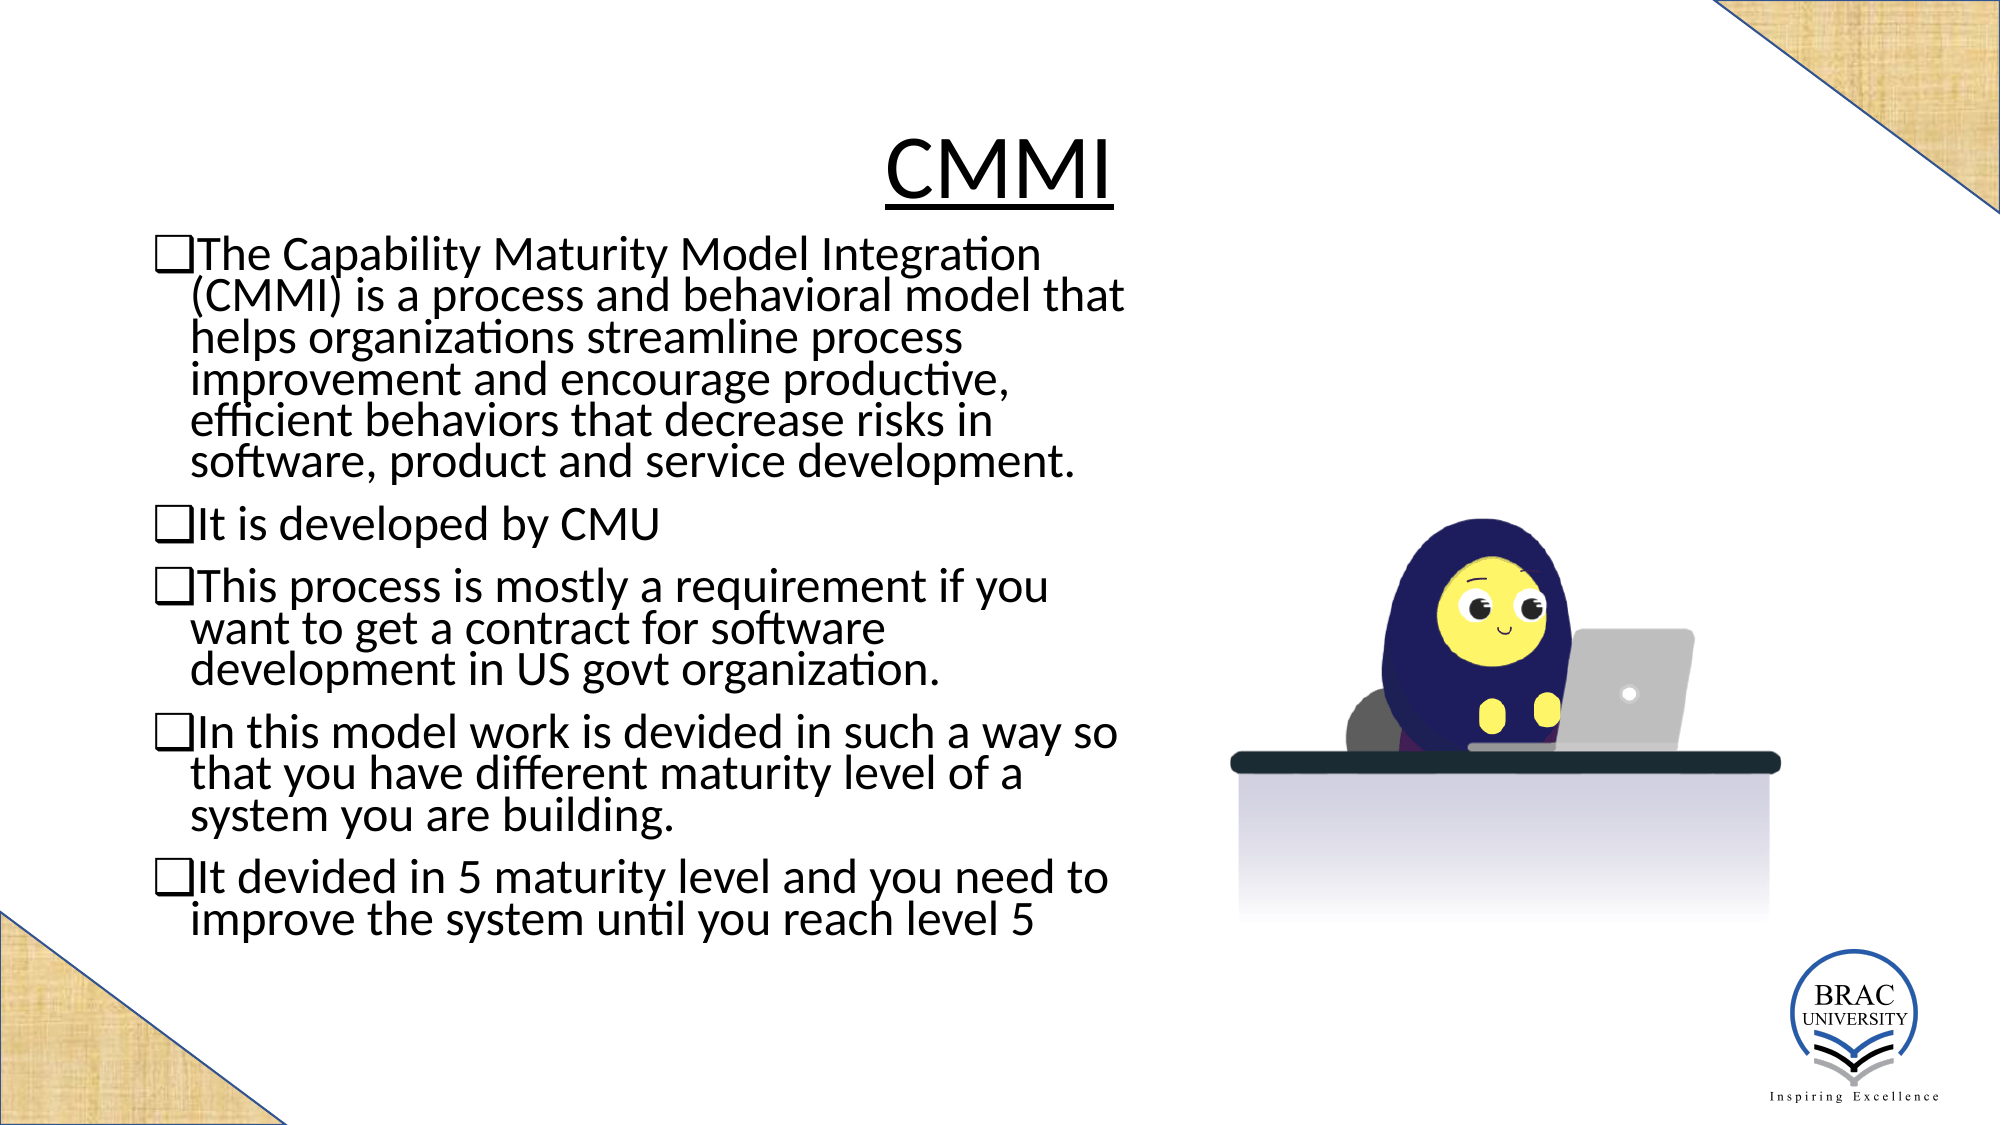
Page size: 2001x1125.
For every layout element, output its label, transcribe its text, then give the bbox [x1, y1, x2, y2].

list The Capability Maturity Model Integration (CMMI) is a process and behavioral model that helps organizations streamline process improvement and encourage productive, efficient behaviors that decrease risks in software, product and service development. It is developed by CMU This process is mostly a requirement if you want to get a contract for software development in US govt organization. In this model work is devided in such a way so that you have different maturity level of a system you are building. It devided in 5 maturity level and you need to improve the system until you reach level 5 [137, 229, 1151, 1014]
text_box [1714, 0, 2000, 214]
picture [1770, 949, 1938, 1103]
picture [1150, 414, 1855, 943]
title CMMI [137, 59, 1863, 278]
text_box [0, 911, 286, 1125]
